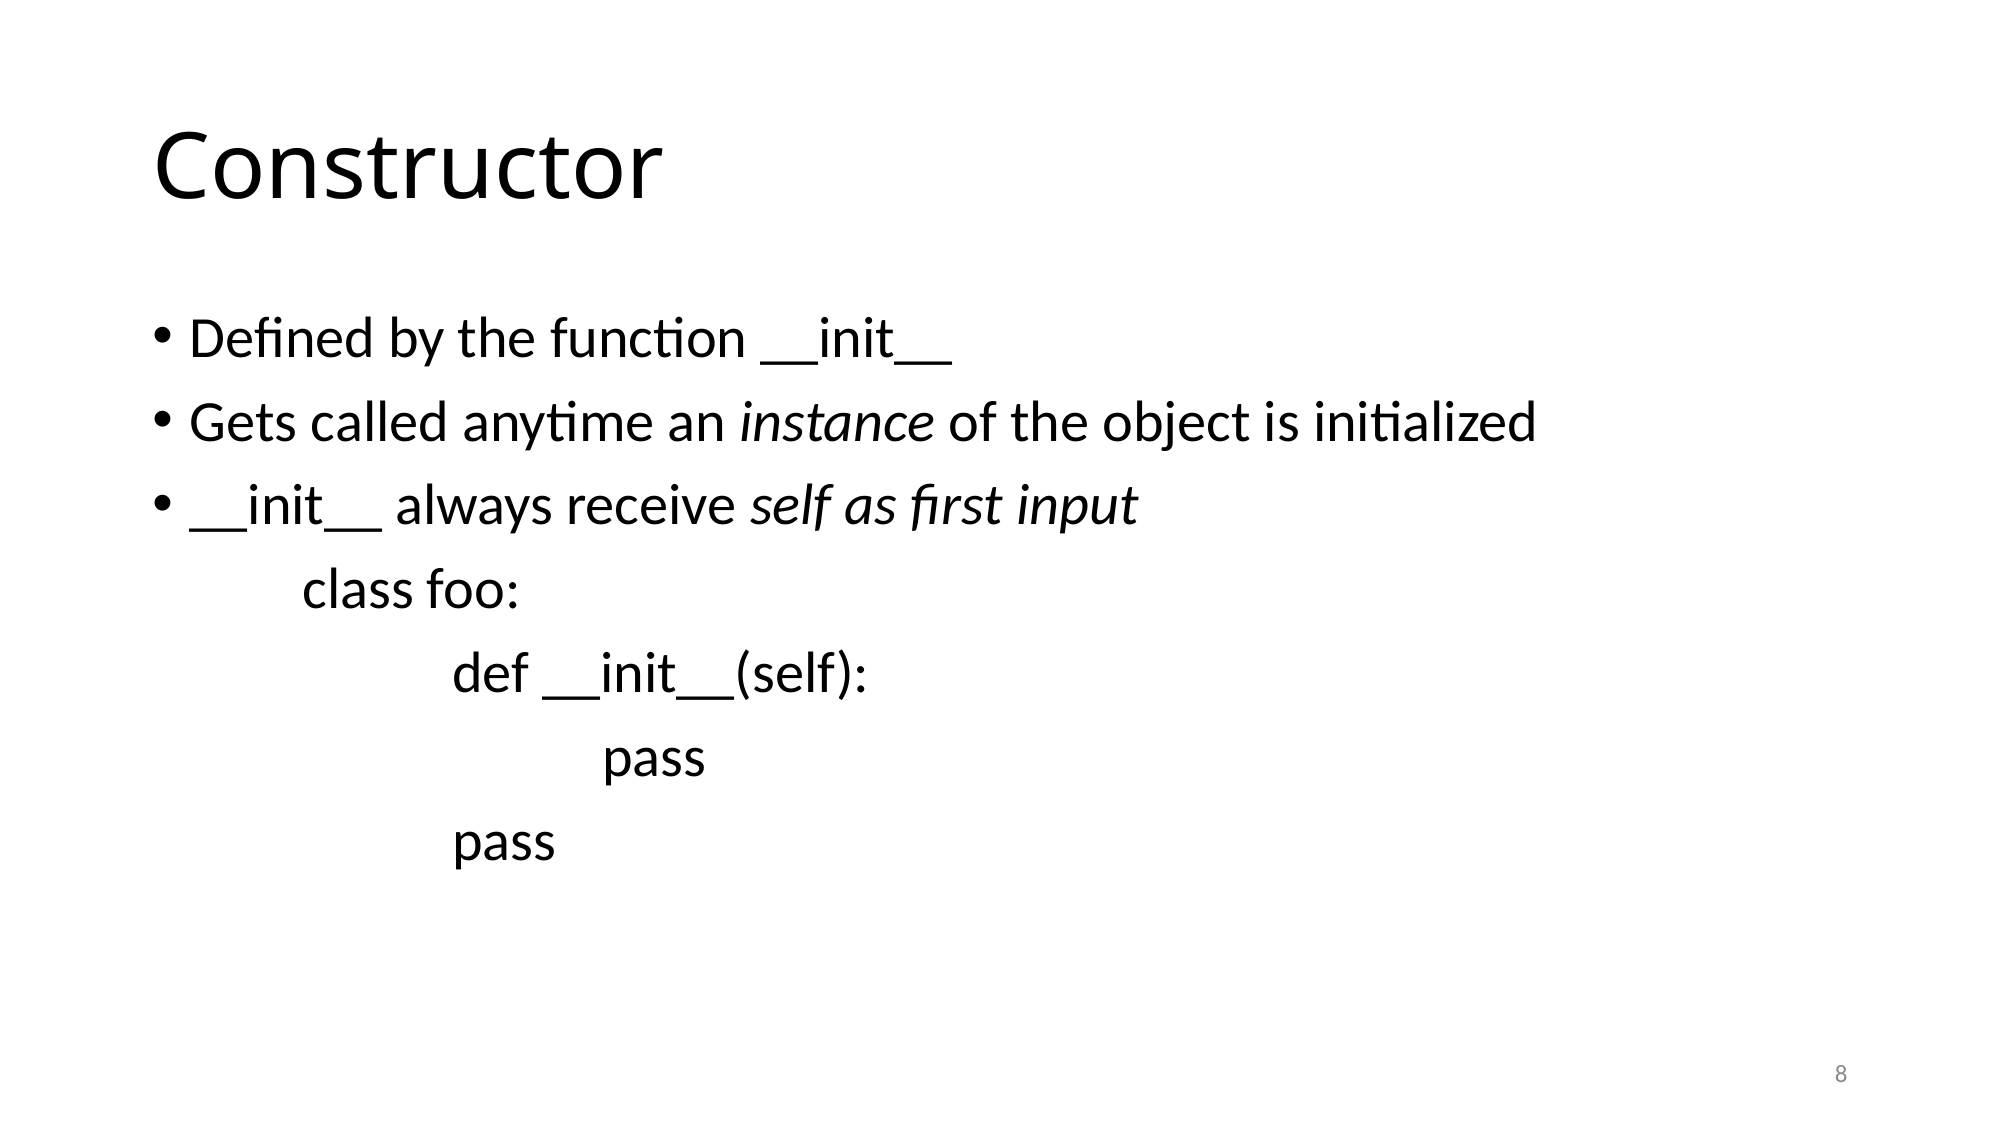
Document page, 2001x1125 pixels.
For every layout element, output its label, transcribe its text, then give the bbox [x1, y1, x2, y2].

title Constructor [137, 59, 1863, 278]
list Defined by the function __init__ Gets called anytime an instance of the object is initialized __init__ always receive self as first input class foo: def __init__(self): pass pass [137, 299, 1863, 1014]
slide_number 8 [1412, 1042, 1863, 1103]
